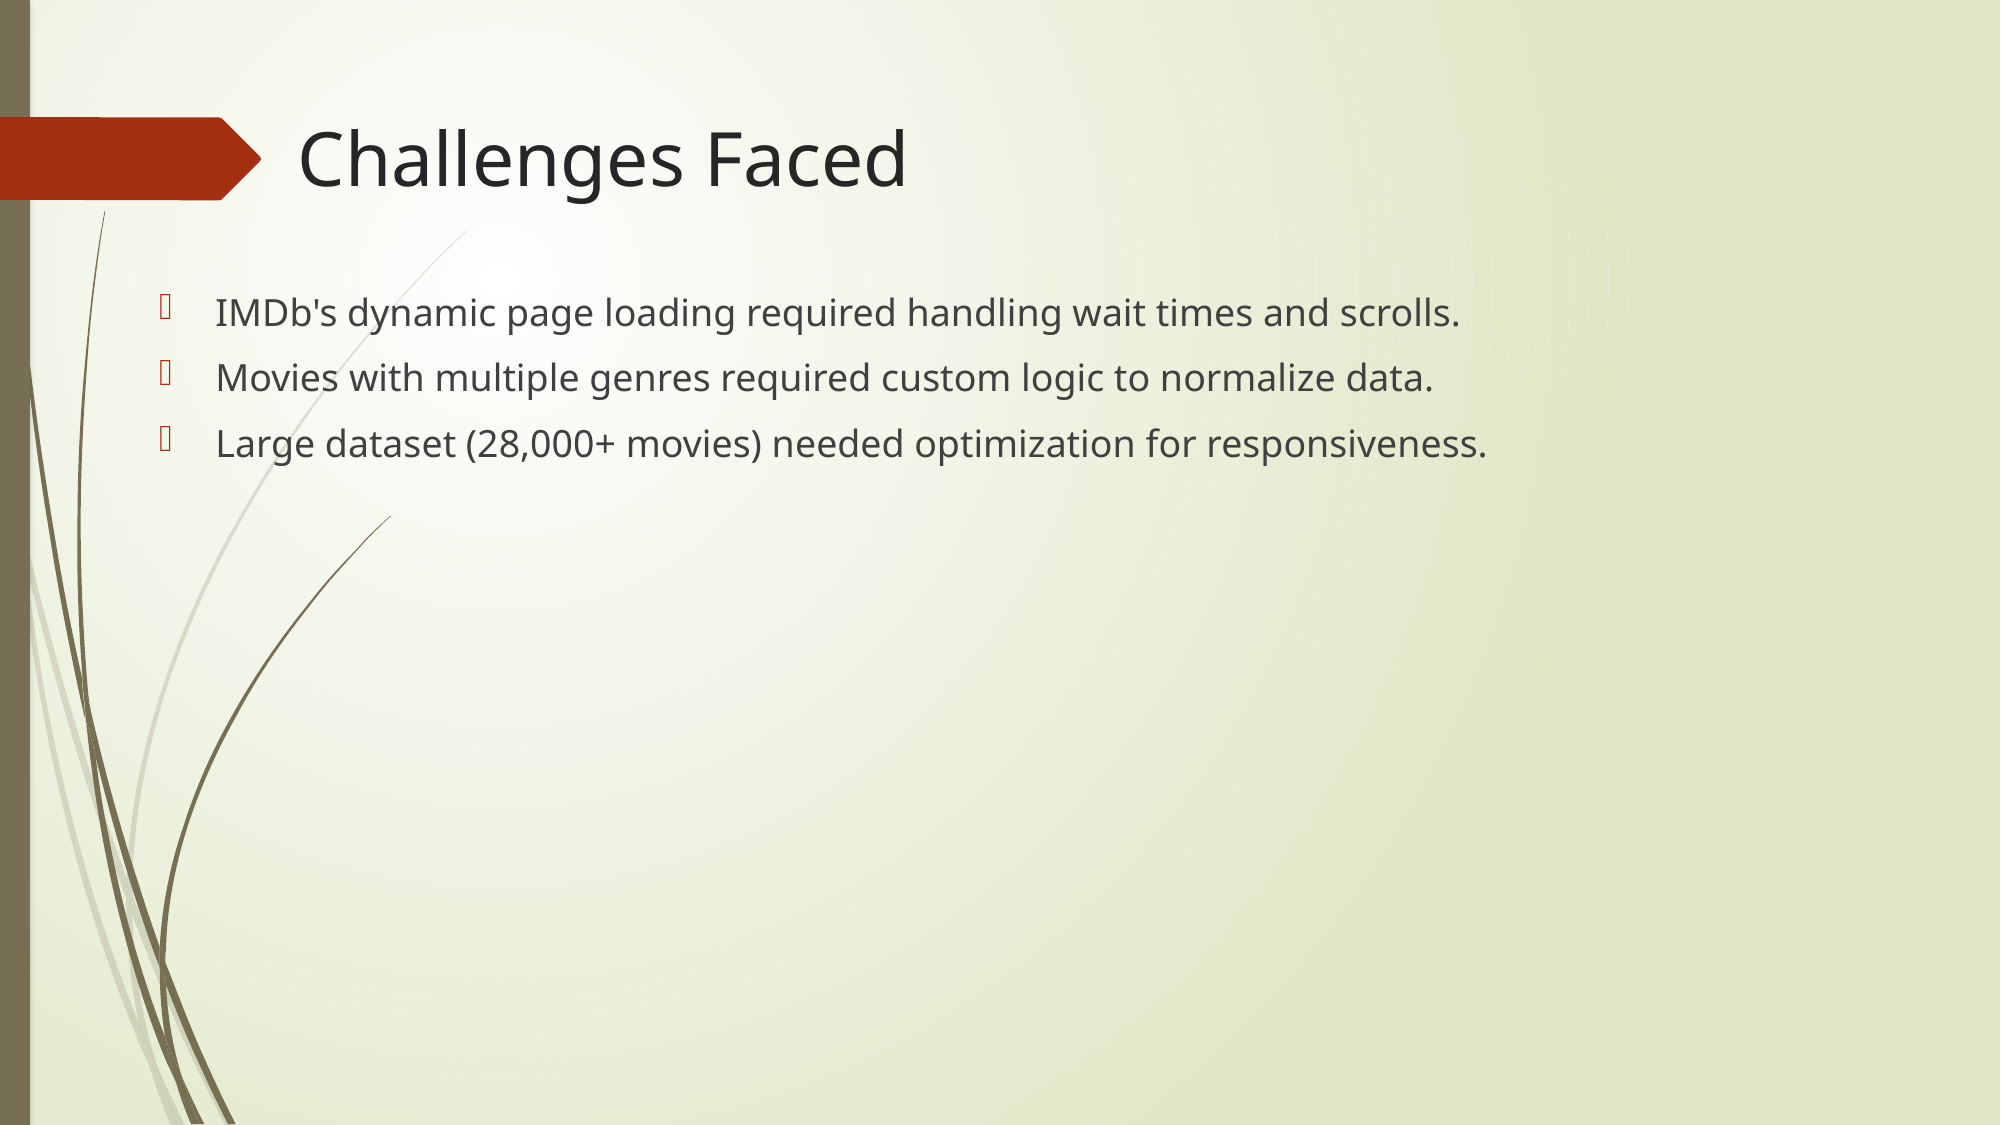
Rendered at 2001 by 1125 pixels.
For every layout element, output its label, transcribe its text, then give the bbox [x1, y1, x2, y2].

list IMDb's dynamic page loading required handling wait times and scrolls. Movies with multiple genres required custom logic to normalize data. Large dataset (28,000+ movies) needed optimization for responsiveness. [144, 280, 1607, 901]
title Challenges Faced [282, 103, 1745, 314]
